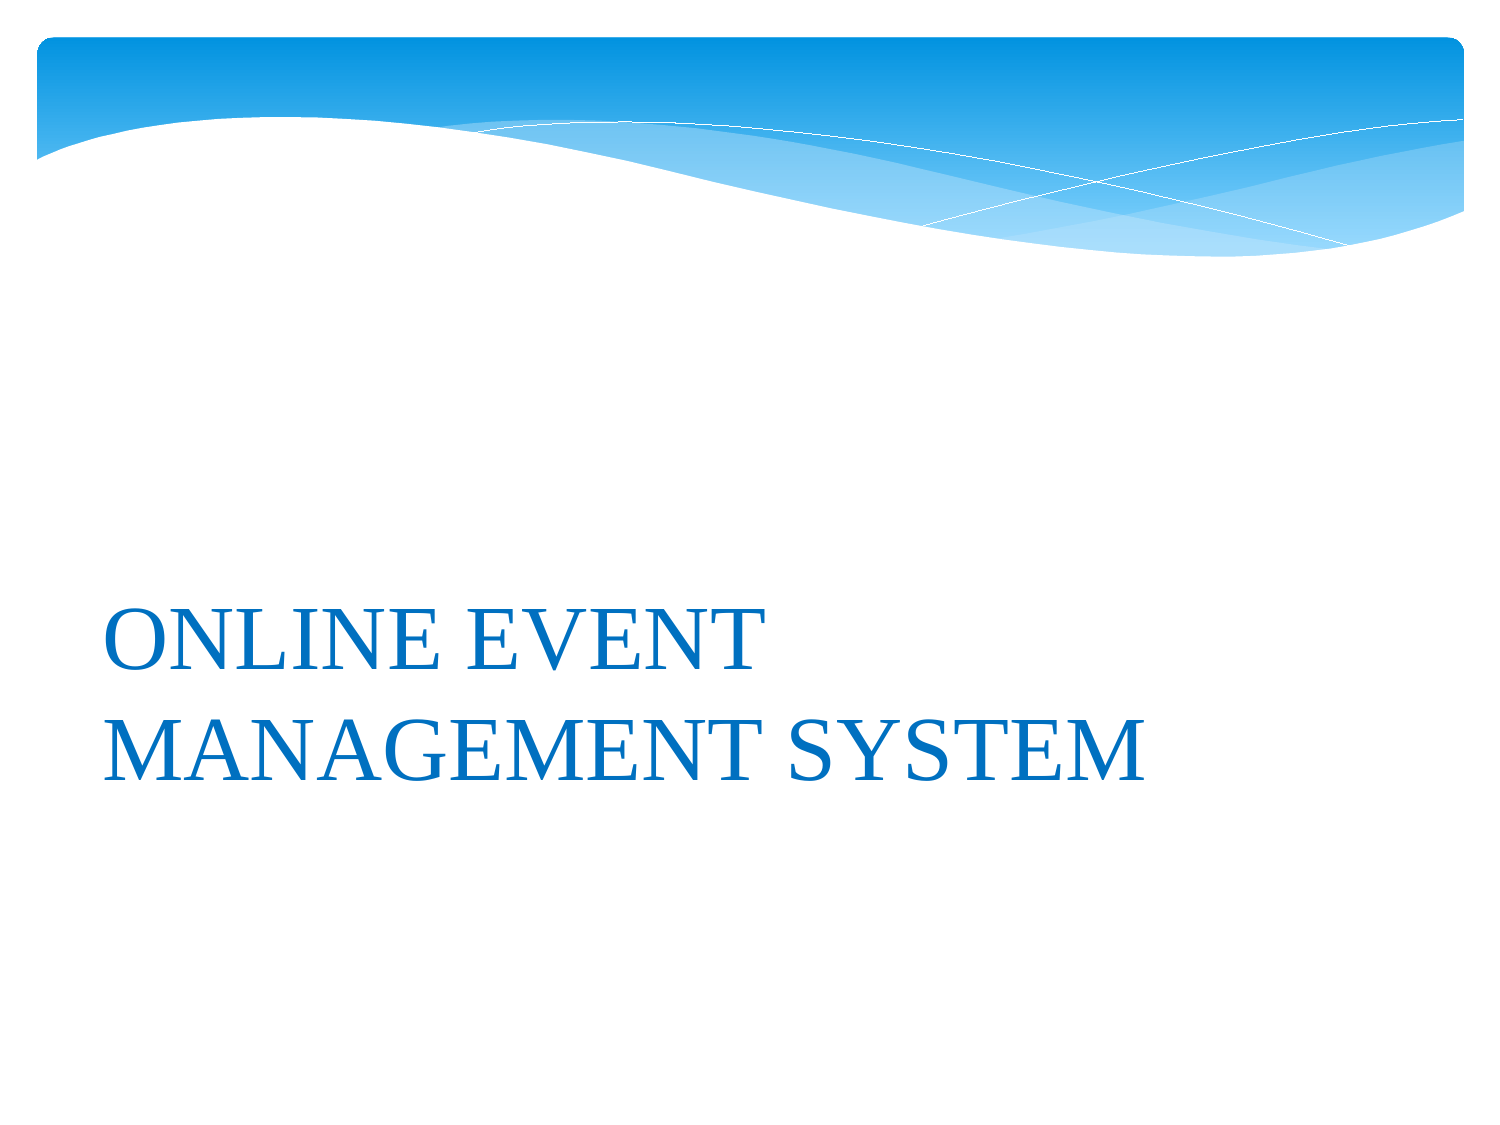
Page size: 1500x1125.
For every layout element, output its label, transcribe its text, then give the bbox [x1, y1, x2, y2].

text_box ONLINE EVENT MANAGEMENT SYSTEM [87, 570, 1375, 806]
